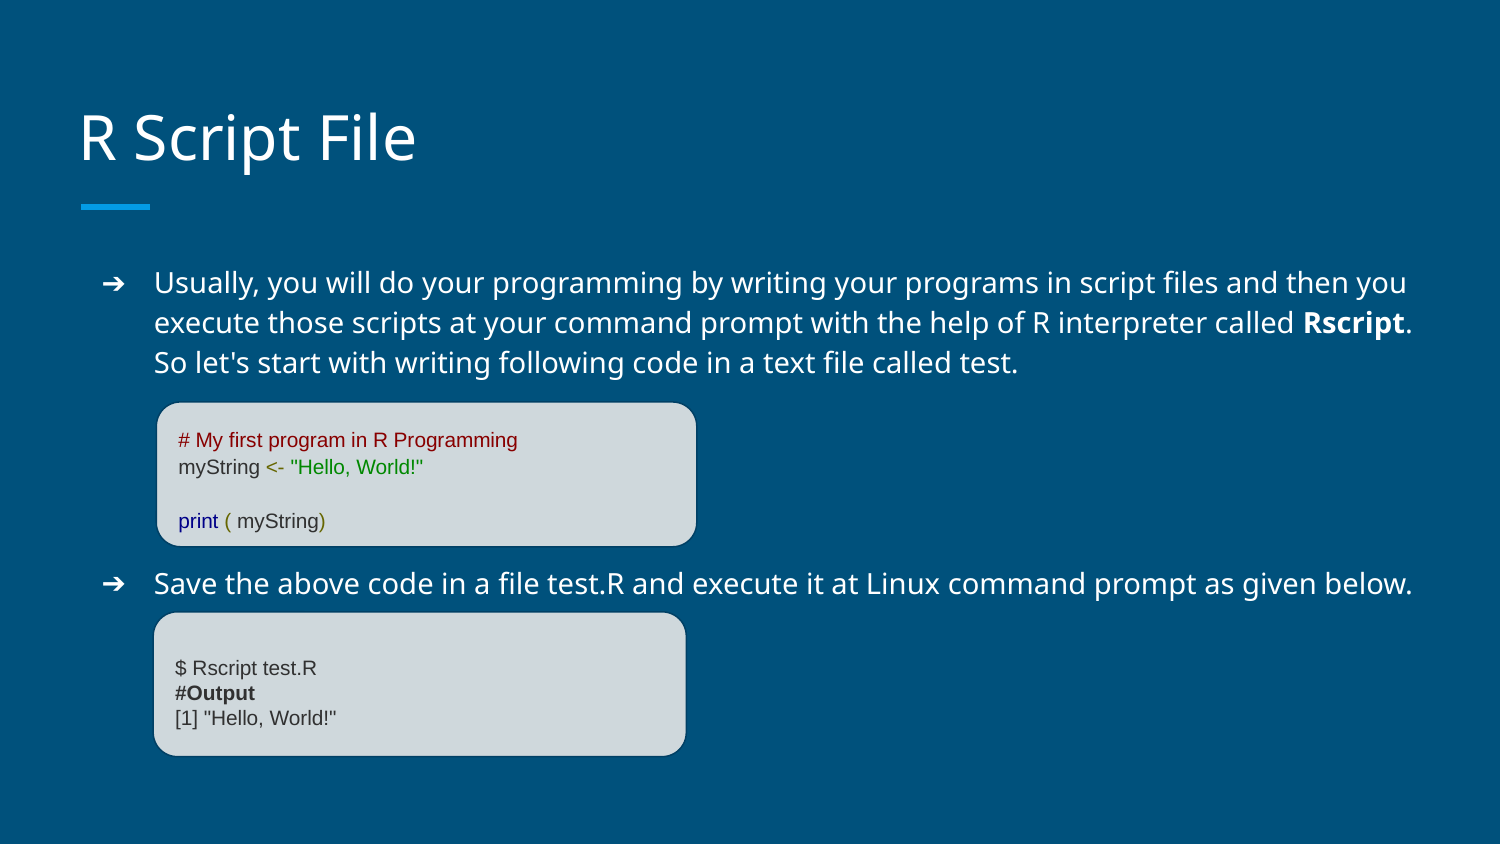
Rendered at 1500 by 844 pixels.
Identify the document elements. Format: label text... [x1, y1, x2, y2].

title R Script File [63, 75, 1437, 188]
text_box # My first program in R Programming myString <- "Hello, World!" print ( myString) [156, 401, 697, 547]
text_box $ Rscript test.R #Output [1] "Hello, World!" [153, 611, 687, 757]
list Usually, you will do your programming by writing your programs in script files and then you execute those scripts at your command prompt with the help of R interpreter called Rscript. So let's start with writing following code in a text file called test. Save the above code in a file test.R and execute it at Linux command prompt as given below. [63, 244, 1437, 750]
